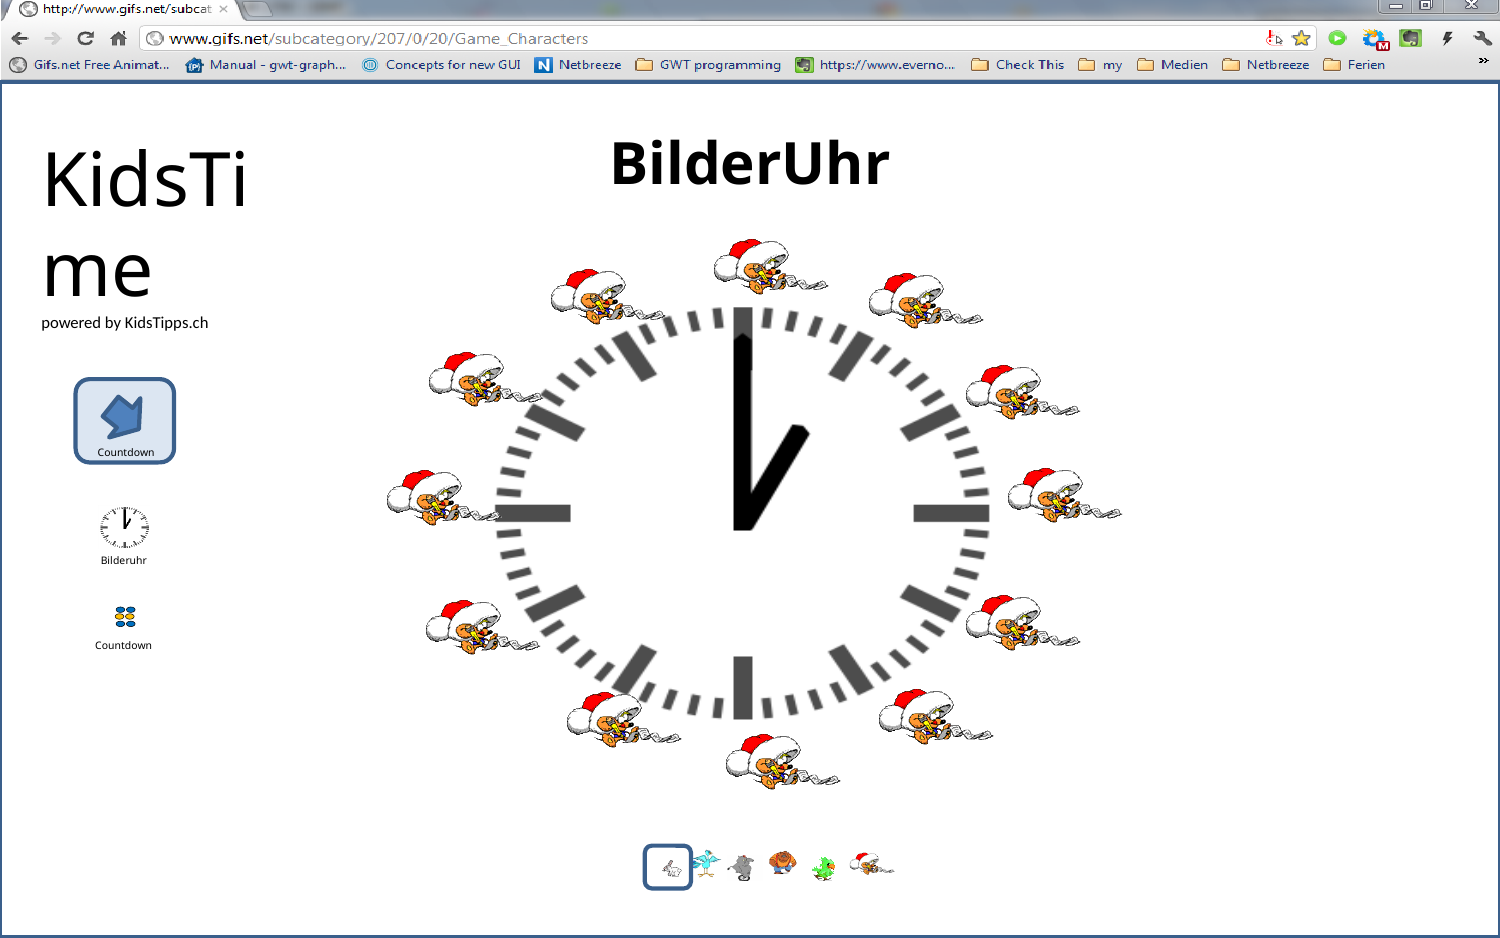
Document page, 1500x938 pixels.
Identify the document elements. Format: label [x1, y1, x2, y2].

text_box [644, 844, 896, 889]
picture [1, 0, 1500, 790]
text_box [0, 757, 1500, 938]
text_box [75, 378, 175, 463]
text_box [114, 606, 136, 627]
